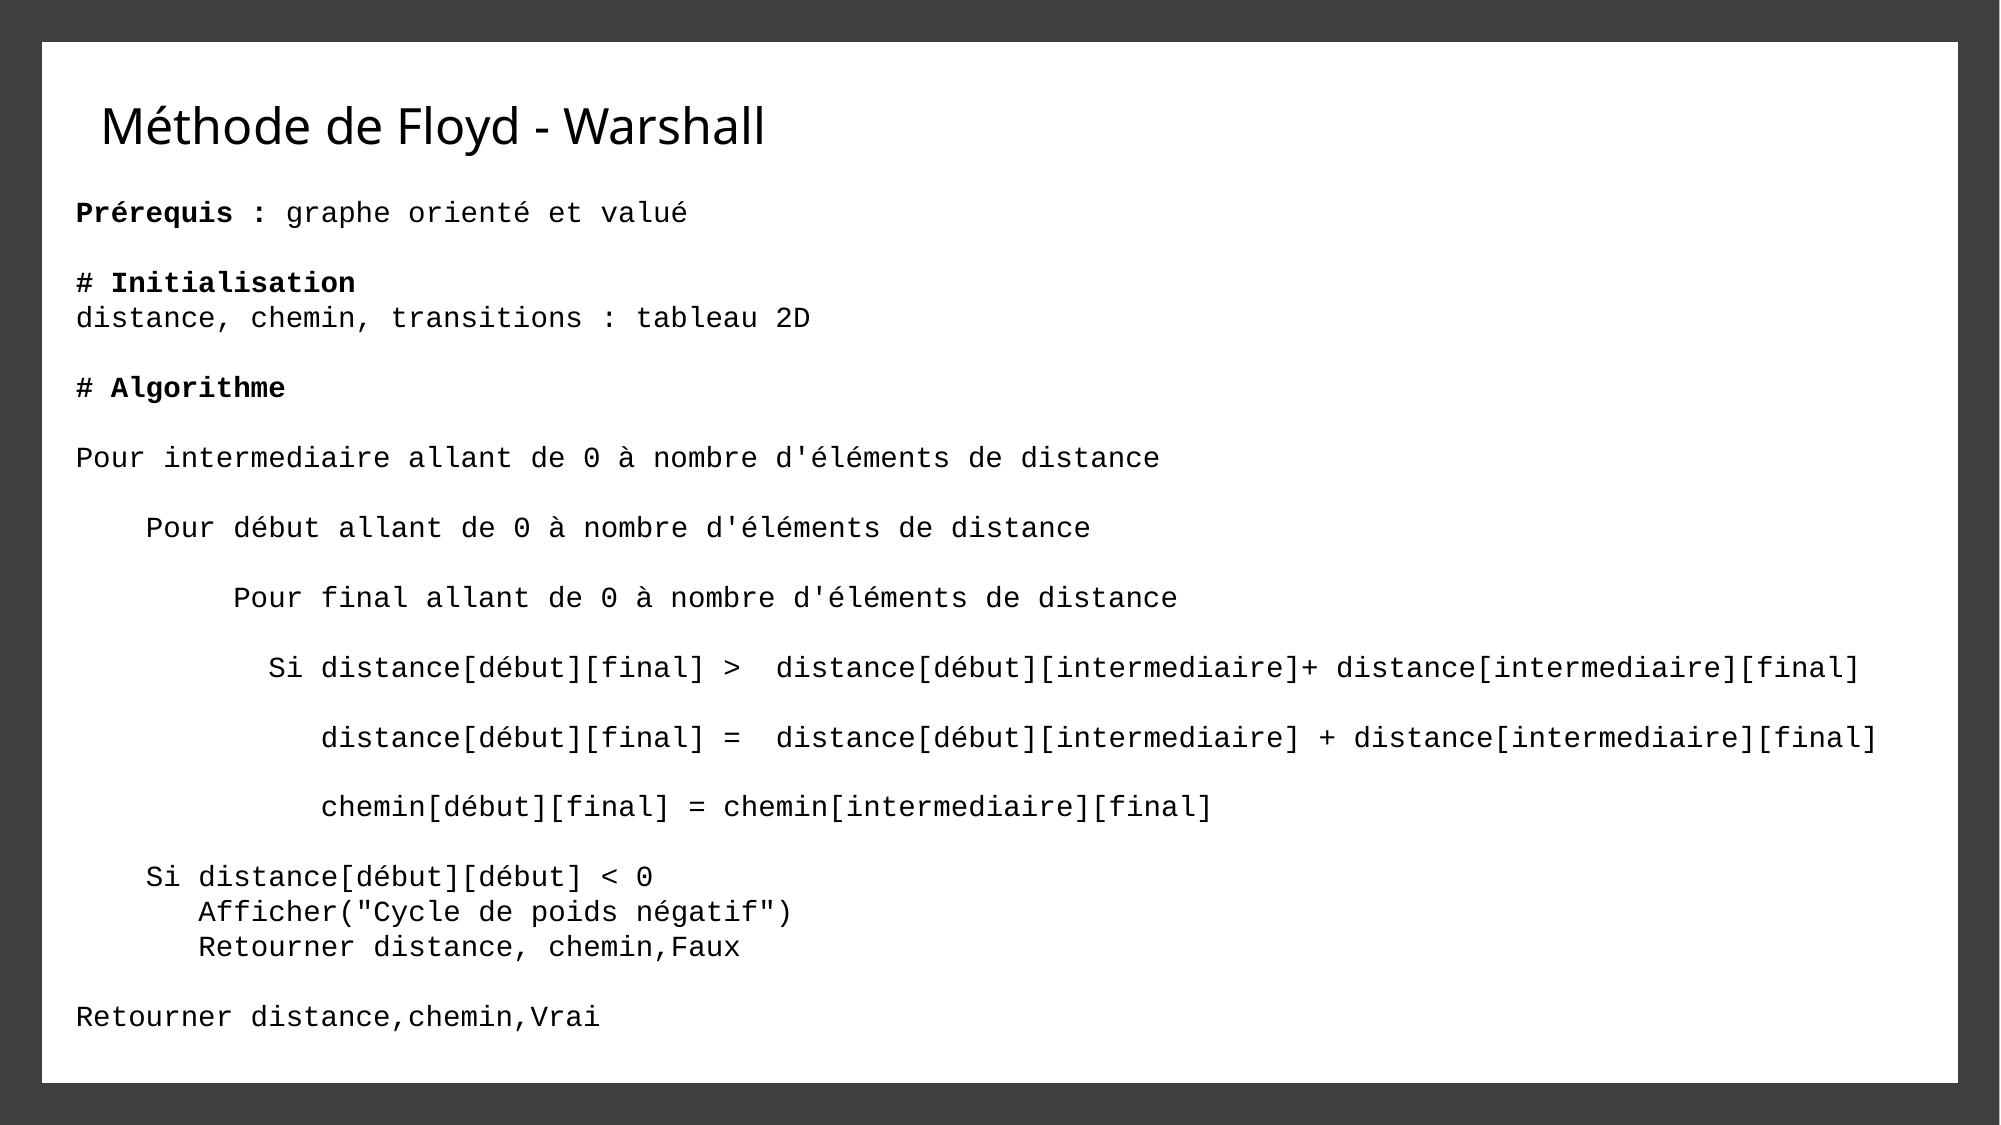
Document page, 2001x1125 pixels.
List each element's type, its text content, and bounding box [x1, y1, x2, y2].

text_box Prérequis : graphe orienté et valué ​ # Initialisation​ distance, chemin, transitions : tableau 2D # Algorithme​ Pour intermediaire allant de 0 à nombre d'éléments de distance Pour début allant de 0 à nombre d'éléments de distance Pour final allant de 0 à nombre d'éléments de distance Si distance[début][final] > distance[début][intermediaire]+ distance[intermediaire][final] distance[début][final] = distance[début][intermediaire] + distance[intermediaire][final] chemin[début][final] = chemin[intermediaire][final] Si distance[début][début] < 0 Afficher("Cycle de poids négatif") Retourner distance, chemin,Faux Retourner distance,chemin,Vrai [60, 185, 1919, 1040]
text_box Méthode de Floyd - Warshall [85, 87, 934, 163]
text_box [52, 51, 1948, 1073]
text_box [0, 0, 2000, 1125]
